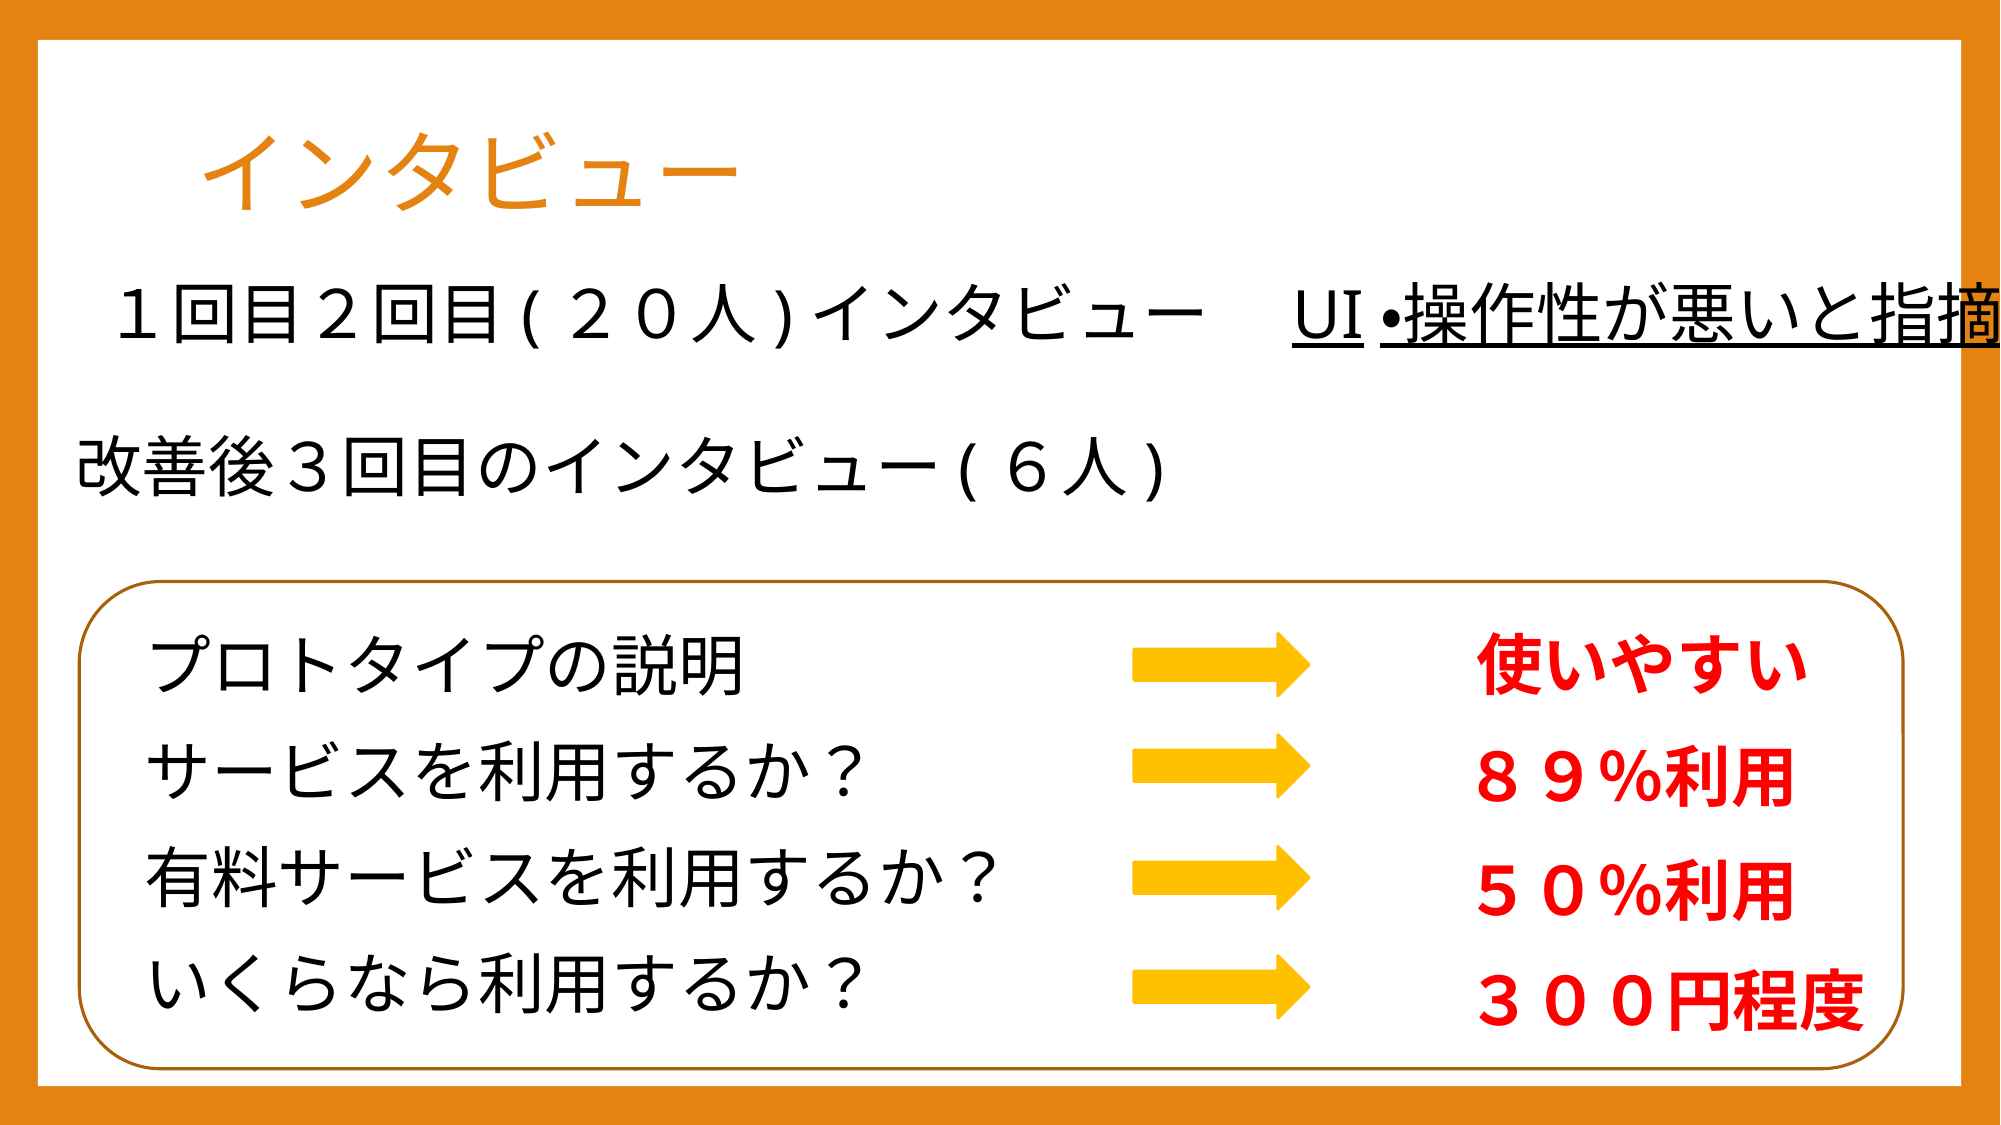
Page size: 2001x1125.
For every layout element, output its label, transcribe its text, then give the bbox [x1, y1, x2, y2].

title インタビュー [181, 66, 1802, 264]
text_box [1132, 733, 1311, 799]
text_box １回目２回目(２０人)インタビュー UI・操作性が悪いと指摘 [90, 264, 2000, 359]
text_box ３００円程度 [1451, 951, 1882, 1046]
text_box [1132, 845, 1311, 911]
text_box [1132, 954, 1311, 1020]
text_box ５０％利用 [1449, 841, 1851, 937]
text_box 改善後３回目のインタビュー(６人) [60, 417, 1179, 512]
text_box [1132, 632, 1311, 698]
text_box [77, 579, 1905, 1071]
text_box ８９％利用 [1449, 727, 2000, 868]
